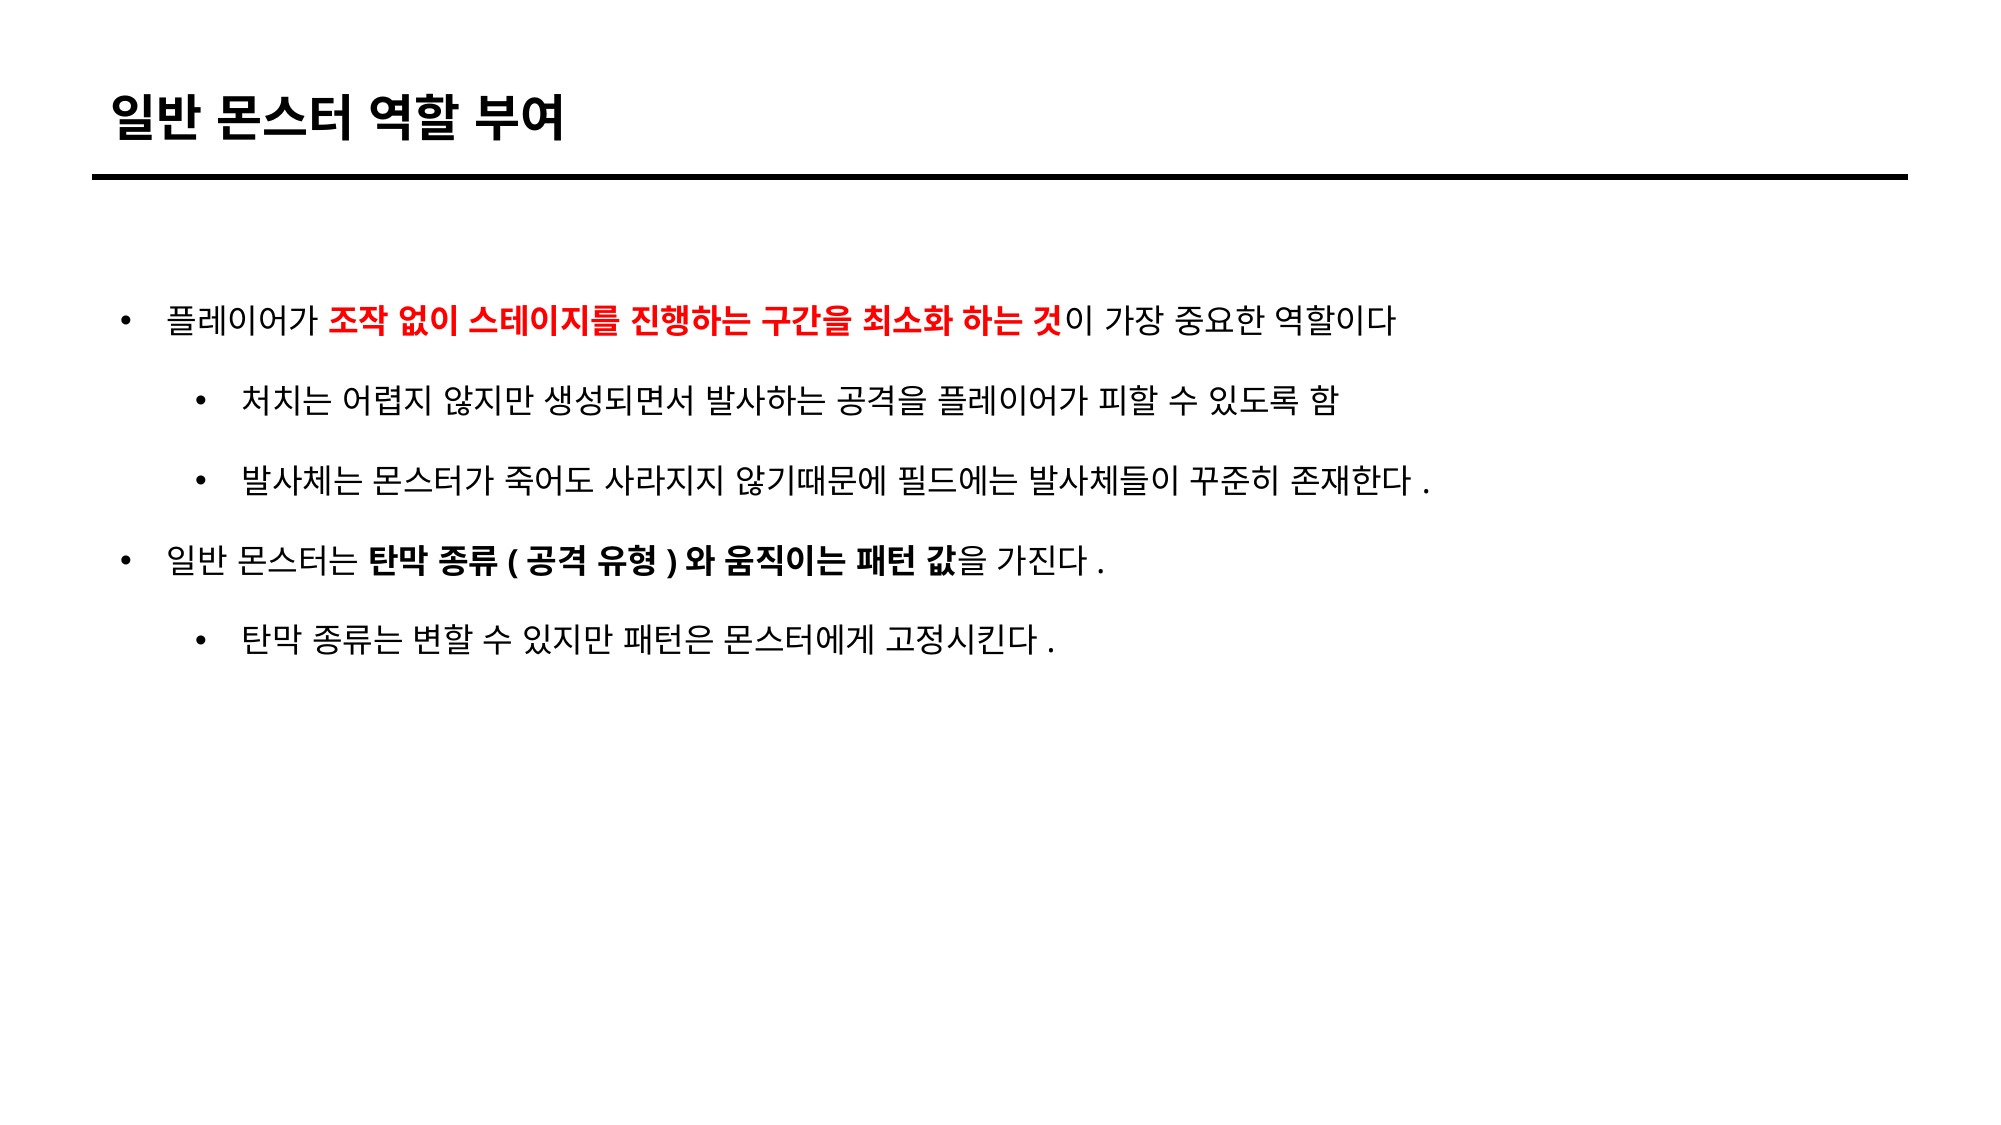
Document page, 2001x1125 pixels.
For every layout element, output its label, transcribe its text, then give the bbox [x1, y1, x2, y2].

text_box 플레이어가 조작 없이 스테이지를 진행하는 구간을 최소화 하는 것이 가장 중요한 역할이다 처치는 어렵지 않지만 생성되면서 발사하는 공격을 플레이어가 피할 수 있도록 함 발사체는 몬스터가 죽어도 사라지지 않기때문에 필드에는 발사체들이 꾸준히 존재한다. 일반 몬스터는 탄막 종류(공격 유형)와 움직이는 패턴 값을 가진다. 탄막 종류는 변할 수 있지만 패턴은 몬스터에게 고정시킨다. [105, 252, 1895, 667]
text_box 일반 몬스터 역할 부여 [95, 78, 1042, 154]
